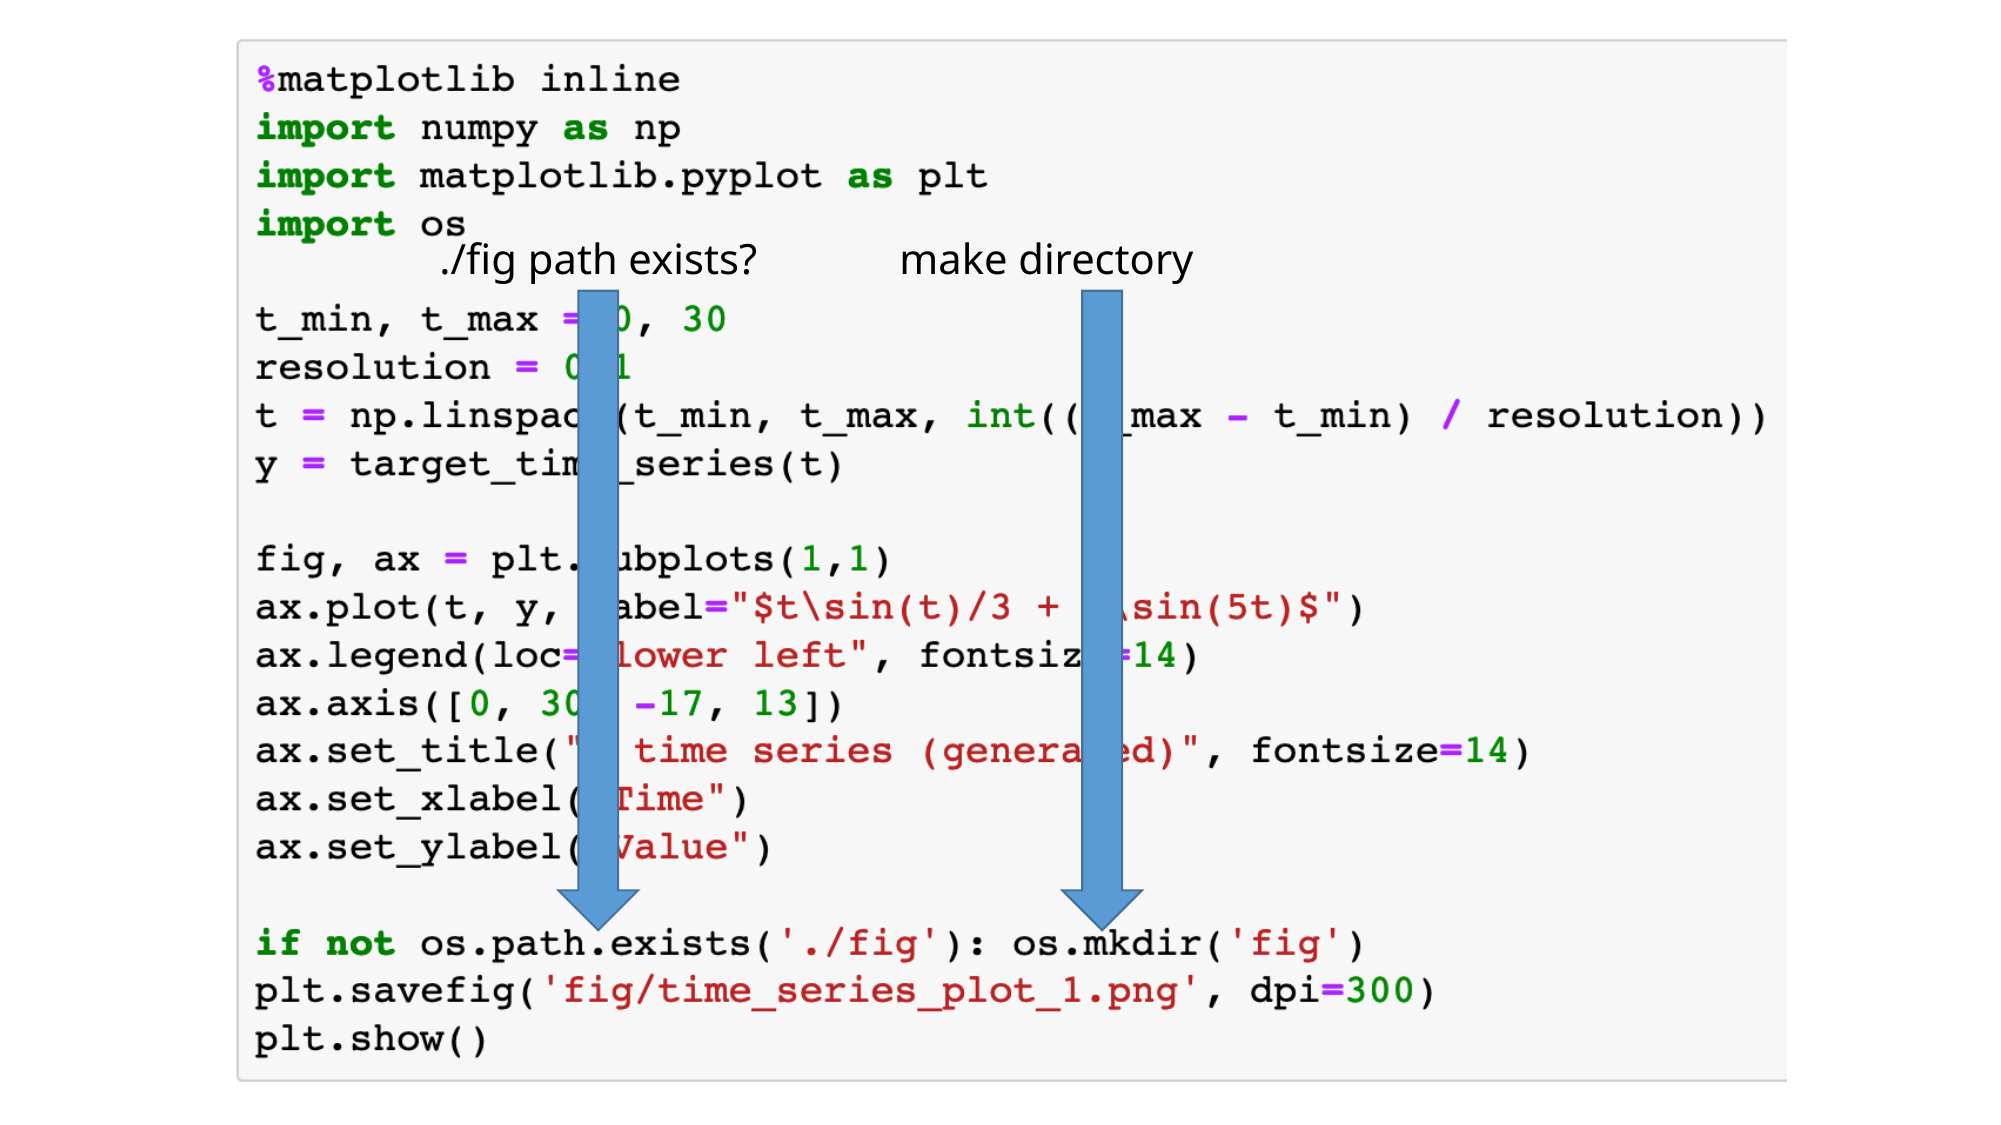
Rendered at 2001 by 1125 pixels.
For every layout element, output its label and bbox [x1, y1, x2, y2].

picture [219, 24, 1787, 1096]
